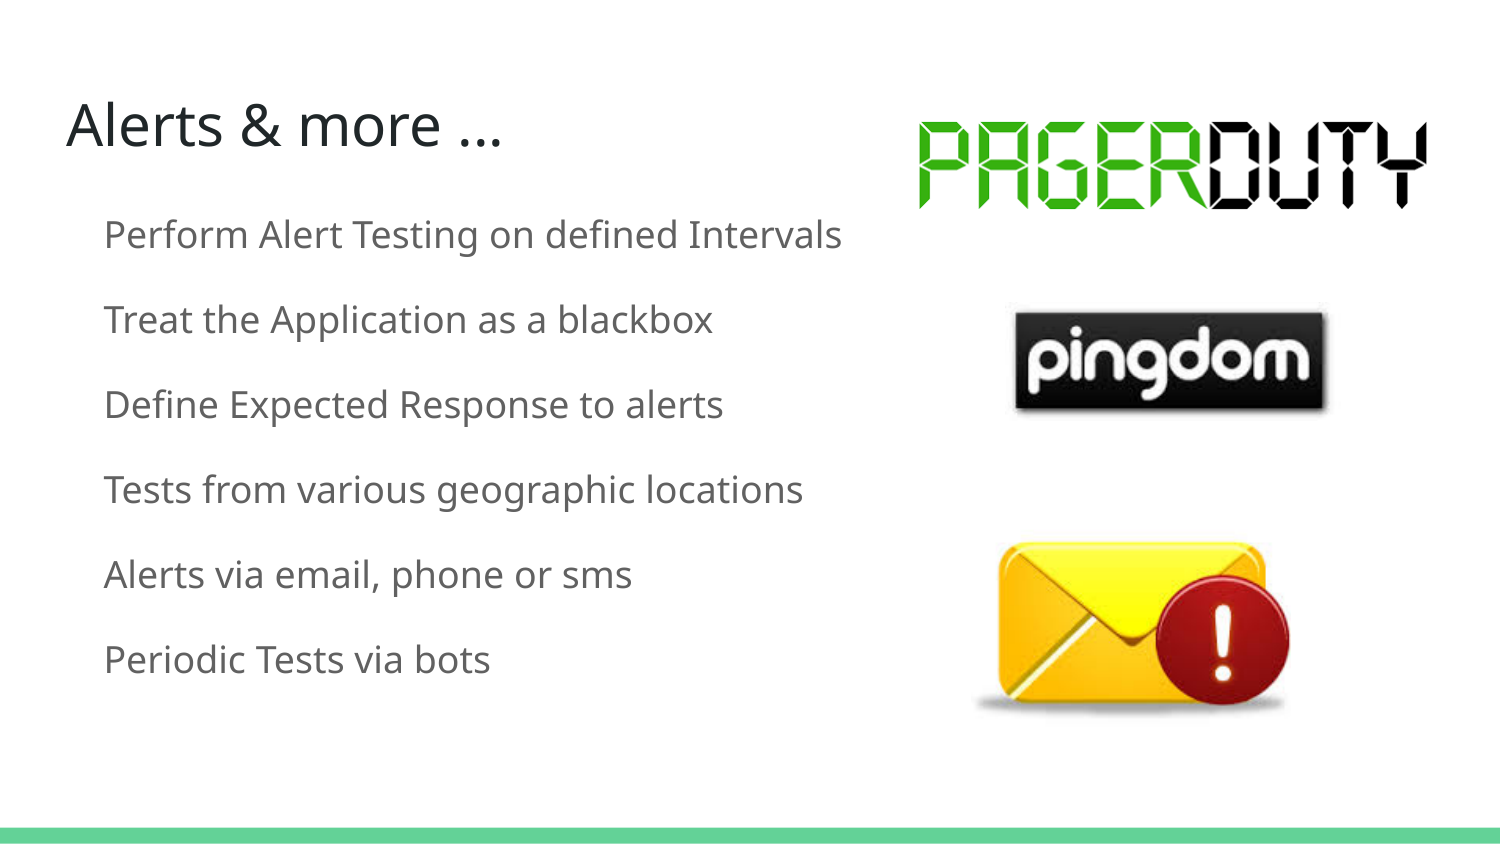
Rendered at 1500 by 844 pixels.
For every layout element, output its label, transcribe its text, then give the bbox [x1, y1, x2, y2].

title Alerts & more ... [51, 72, 1449, 167]
picture [1004, 302, 1342, 422]
list Perform Alert Testing on defined Intervals Treat the Application as a blackbox Define Expected Response to alerts Tests from various geographic locations Alerts via email, phone or sms Periodic Tests via bots [51, 189, 890, 750]
picture [904, 117, 1442, 212]
picture [971, 455, 1291, 775]
